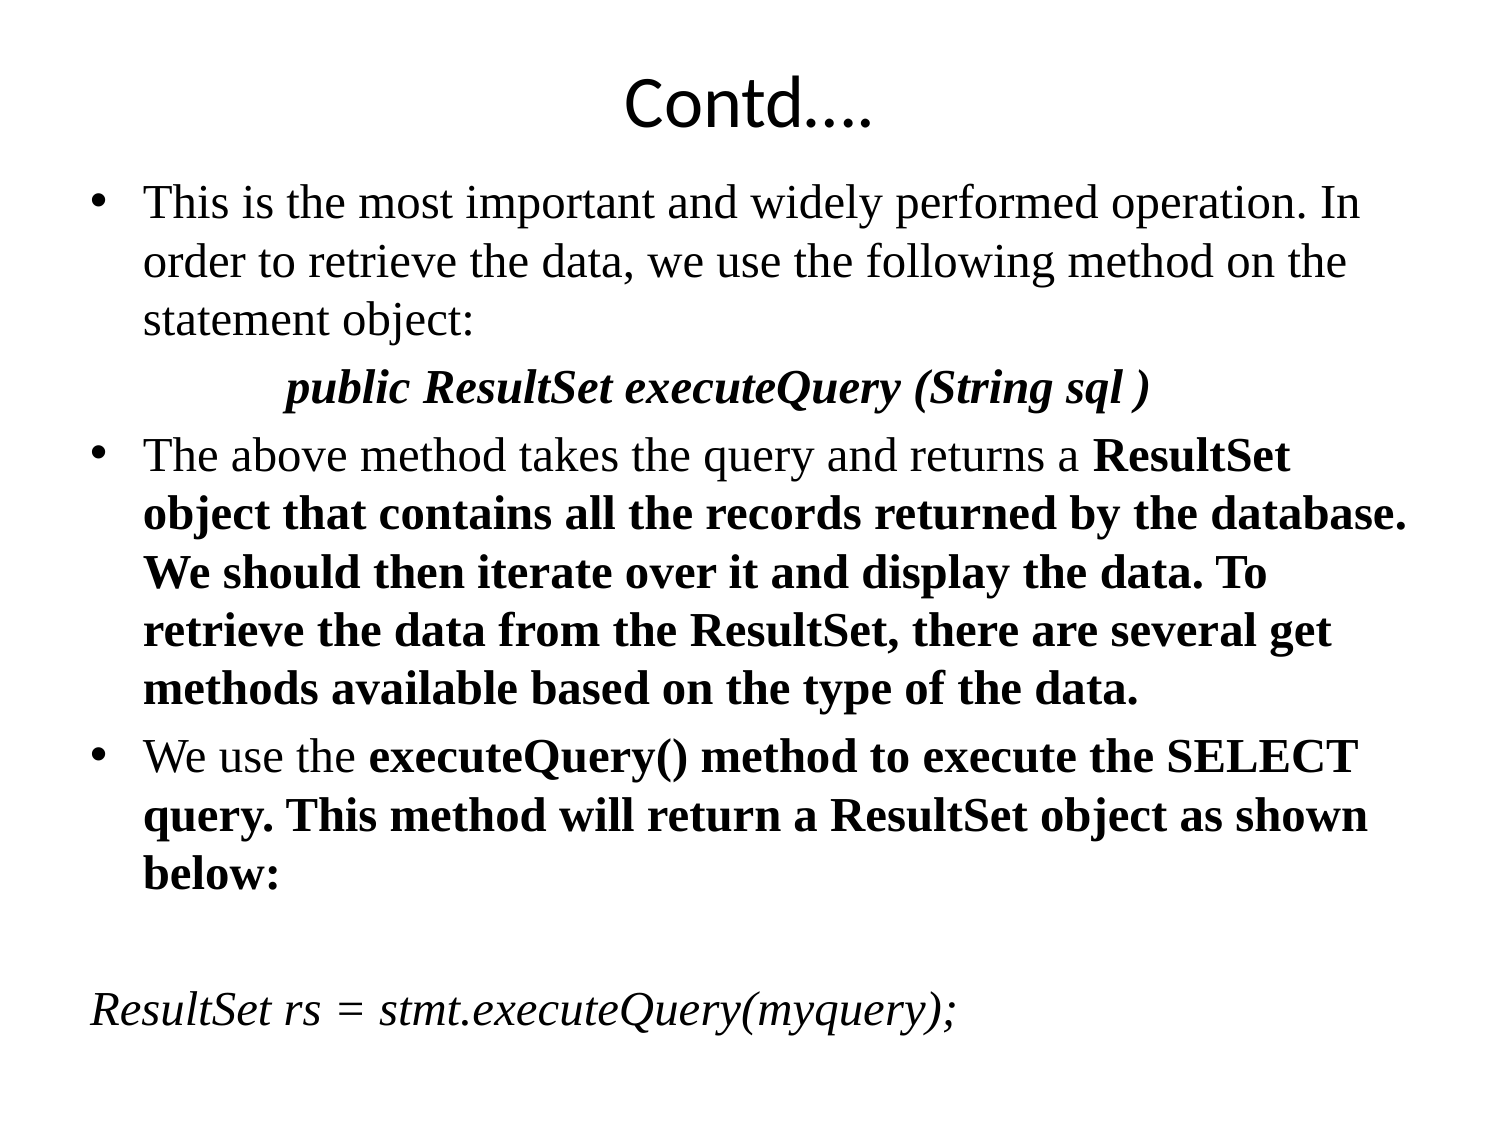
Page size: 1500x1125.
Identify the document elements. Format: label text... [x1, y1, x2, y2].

list This is the most important and widely performed operation. In order to retrieve the data, we use the following method on the statement object: public ResultSet executeQuery (String sql ) The above method takes the query and returns a ResultSet object that contains all the records returned by the database. We should then iterate over it and display the data. To retrieve the data from the ResultSet, there are several get methods available based on the type of the data. We use the executeQuery() method to execute the SELECT query. This method will return a ResultSet object as shown below: ResultSet rs = stmt.executeQuery(myquery); [75, 162, 1425, 1050]
title Contd…. [75, 45, 1425, 150]
